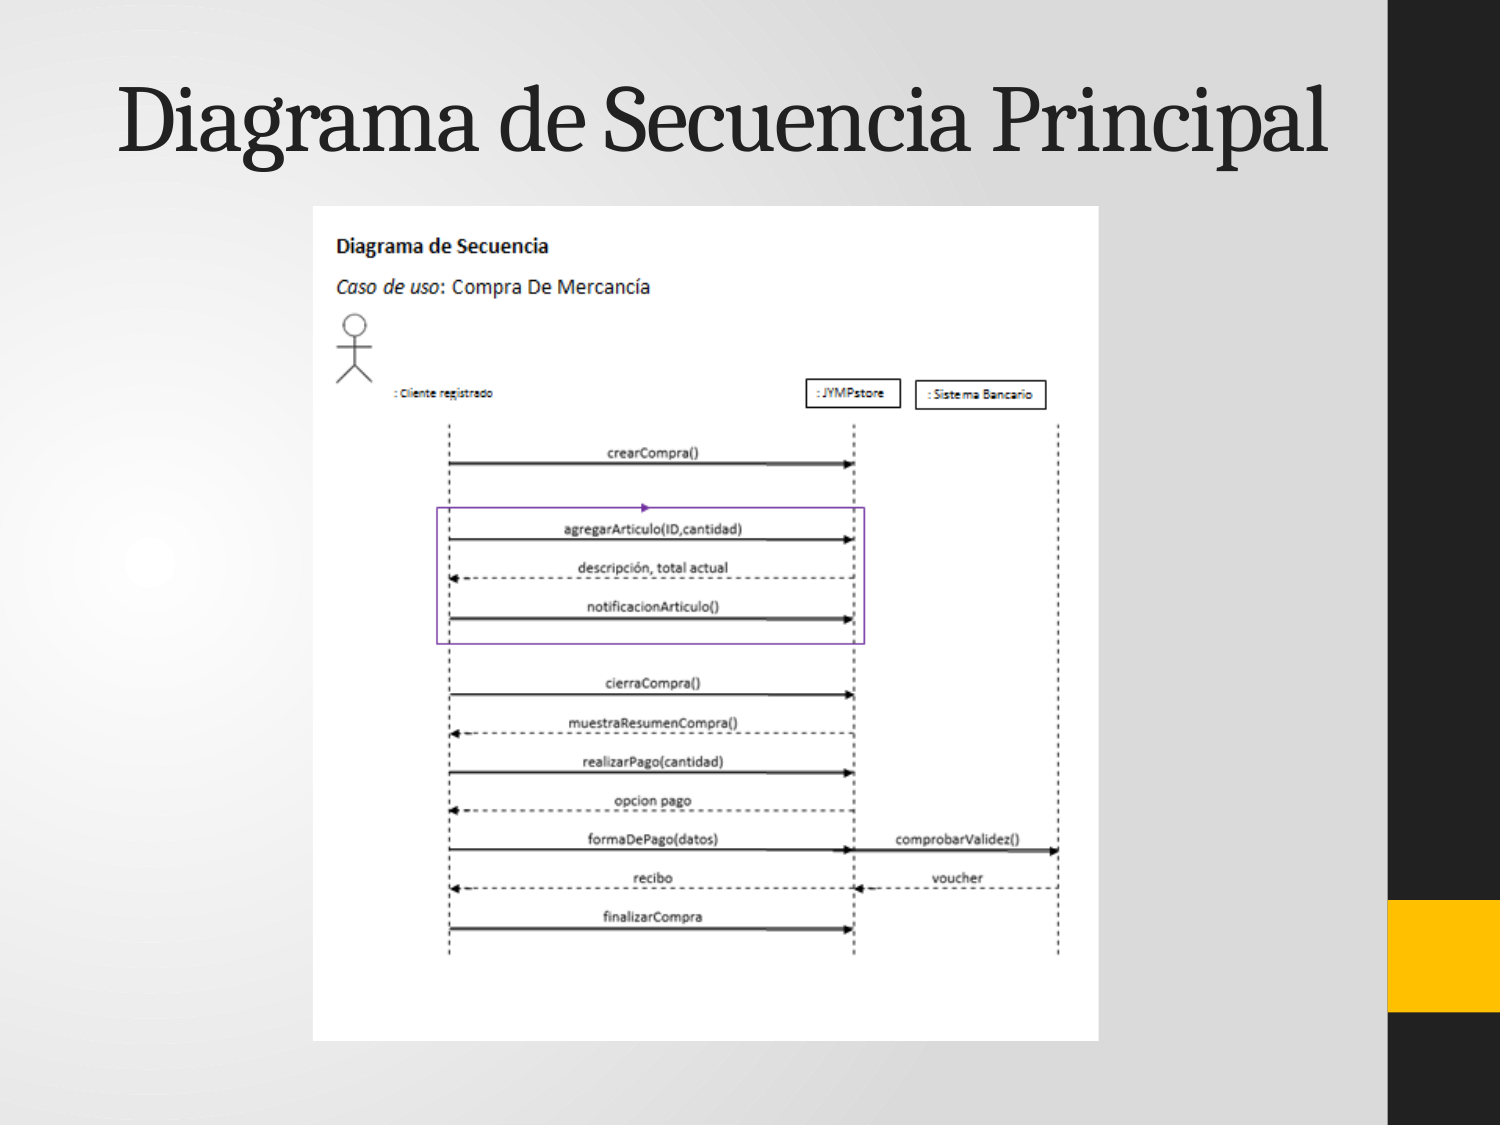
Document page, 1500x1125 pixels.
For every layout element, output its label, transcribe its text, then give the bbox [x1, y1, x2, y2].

title Diagrama de Secuencia Principal [72, 19, 1374, 207]
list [312, 206, 1100, 1042]
